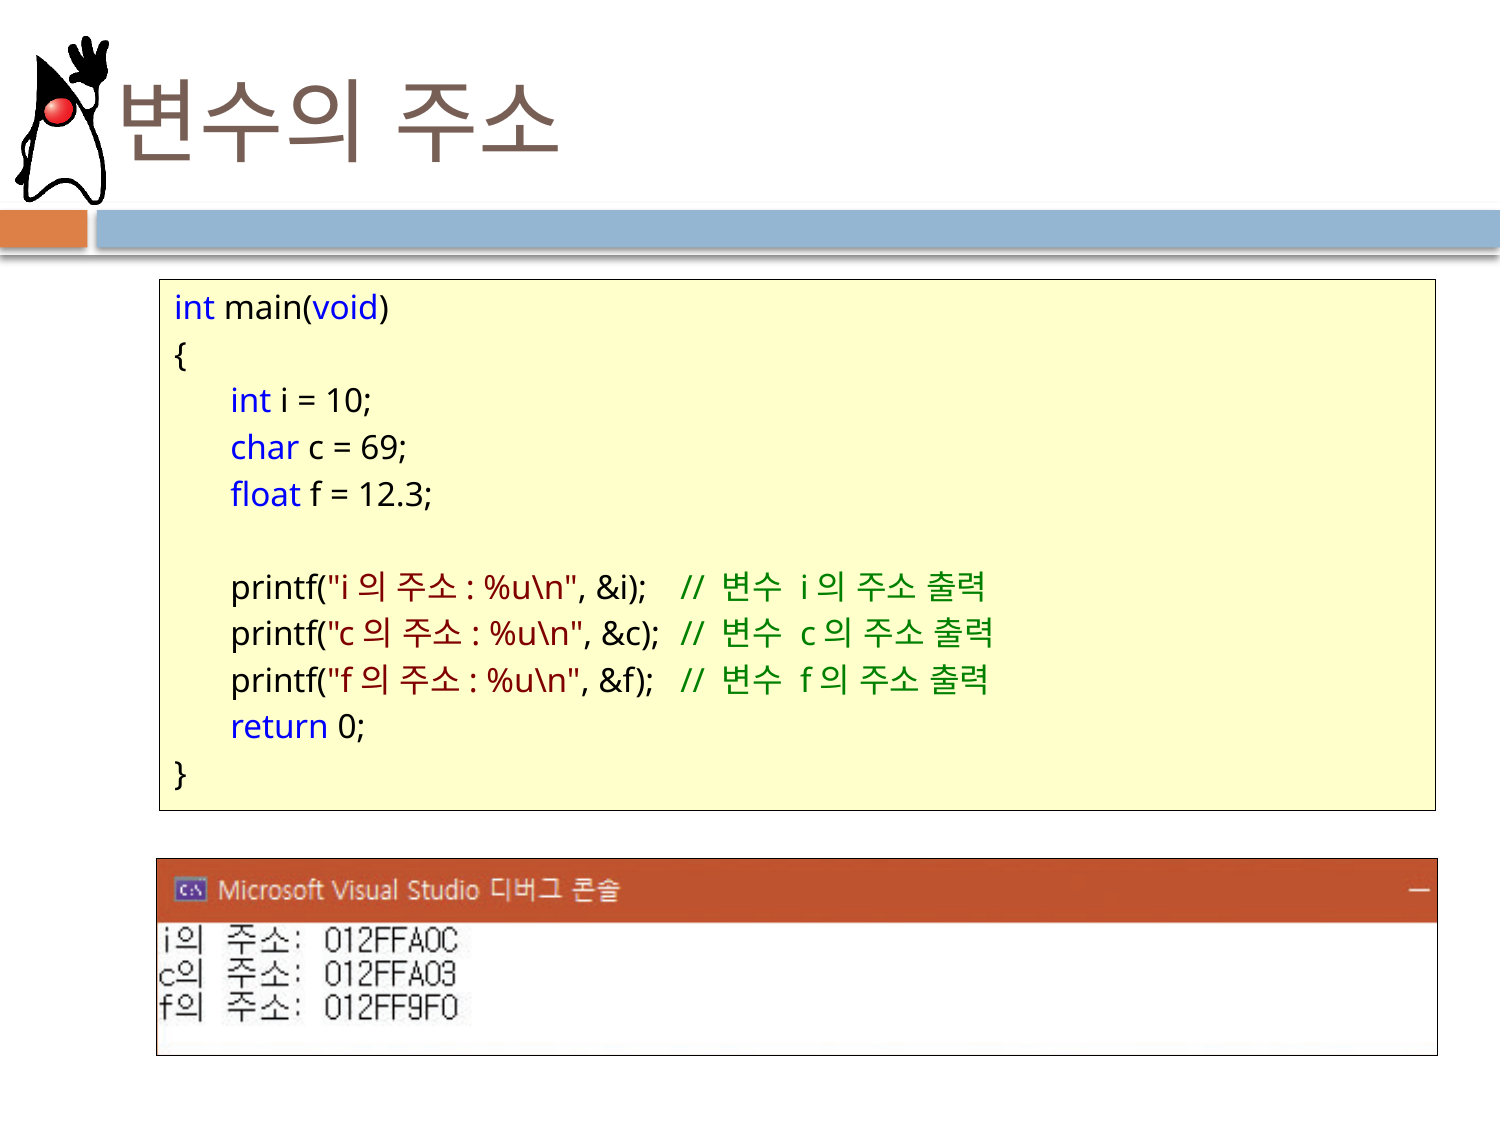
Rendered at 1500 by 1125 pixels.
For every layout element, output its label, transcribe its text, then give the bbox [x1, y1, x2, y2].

text_box int main(void) { int i = 10; char c = 69; float f = 12.3; printf("i의 주소: %u\n", &i); // 변수 i의 주소 출력 printf("c의 주소: %u\n", &c); // 변수 c의 주소 출력 printf("f의 주소: %u\n", &f); // 변수 f의 주소 출력 return 0; } [159, 514, 1436, 811]
picture [155, 858, 1439, 1056]
text_box int main(void) { int i = 10; char c = 69; float f = 12.3; printf("i의 주소: %u\n", &i); // 변수 i의 주소 출력 printf("c의 주소: %u\n", &c); // 변수 c의 주소 출력 printf("f의 주소: %u\n", &f); // 변수 f의 주소 출력 return 0; } [159, 278, 1436, 512]
title 변수의 주소 [100, 37, 1438, 200]
picture [15, 36, 109, 205]
